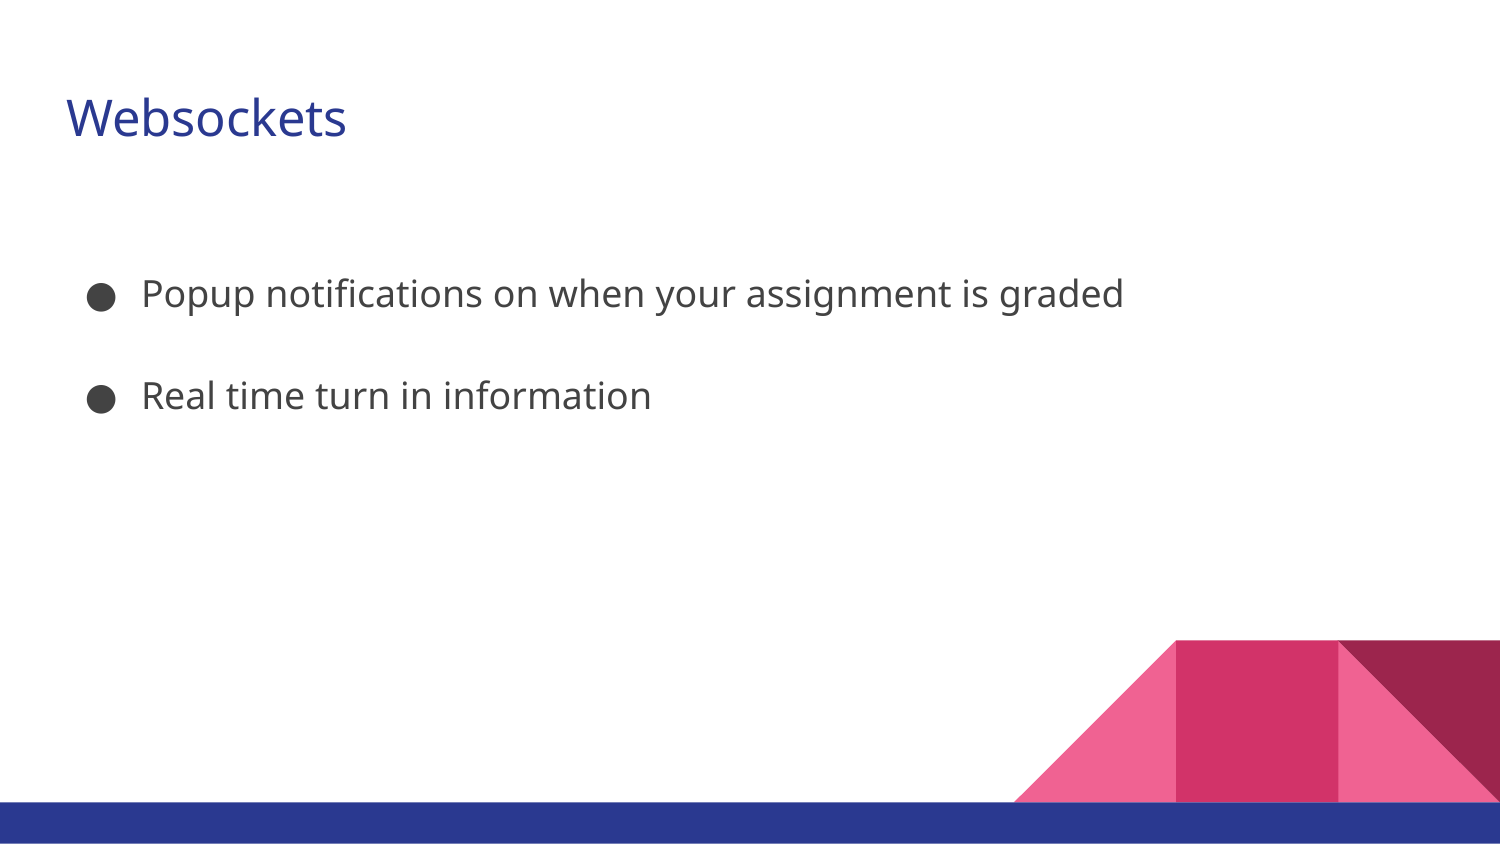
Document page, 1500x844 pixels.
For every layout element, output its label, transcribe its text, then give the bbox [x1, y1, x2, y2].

list Popup notifications on when your assignment is graded Real time turn in information [51, 201, 1449, 750]
title Websockets [51, 67, 1449, 167]
